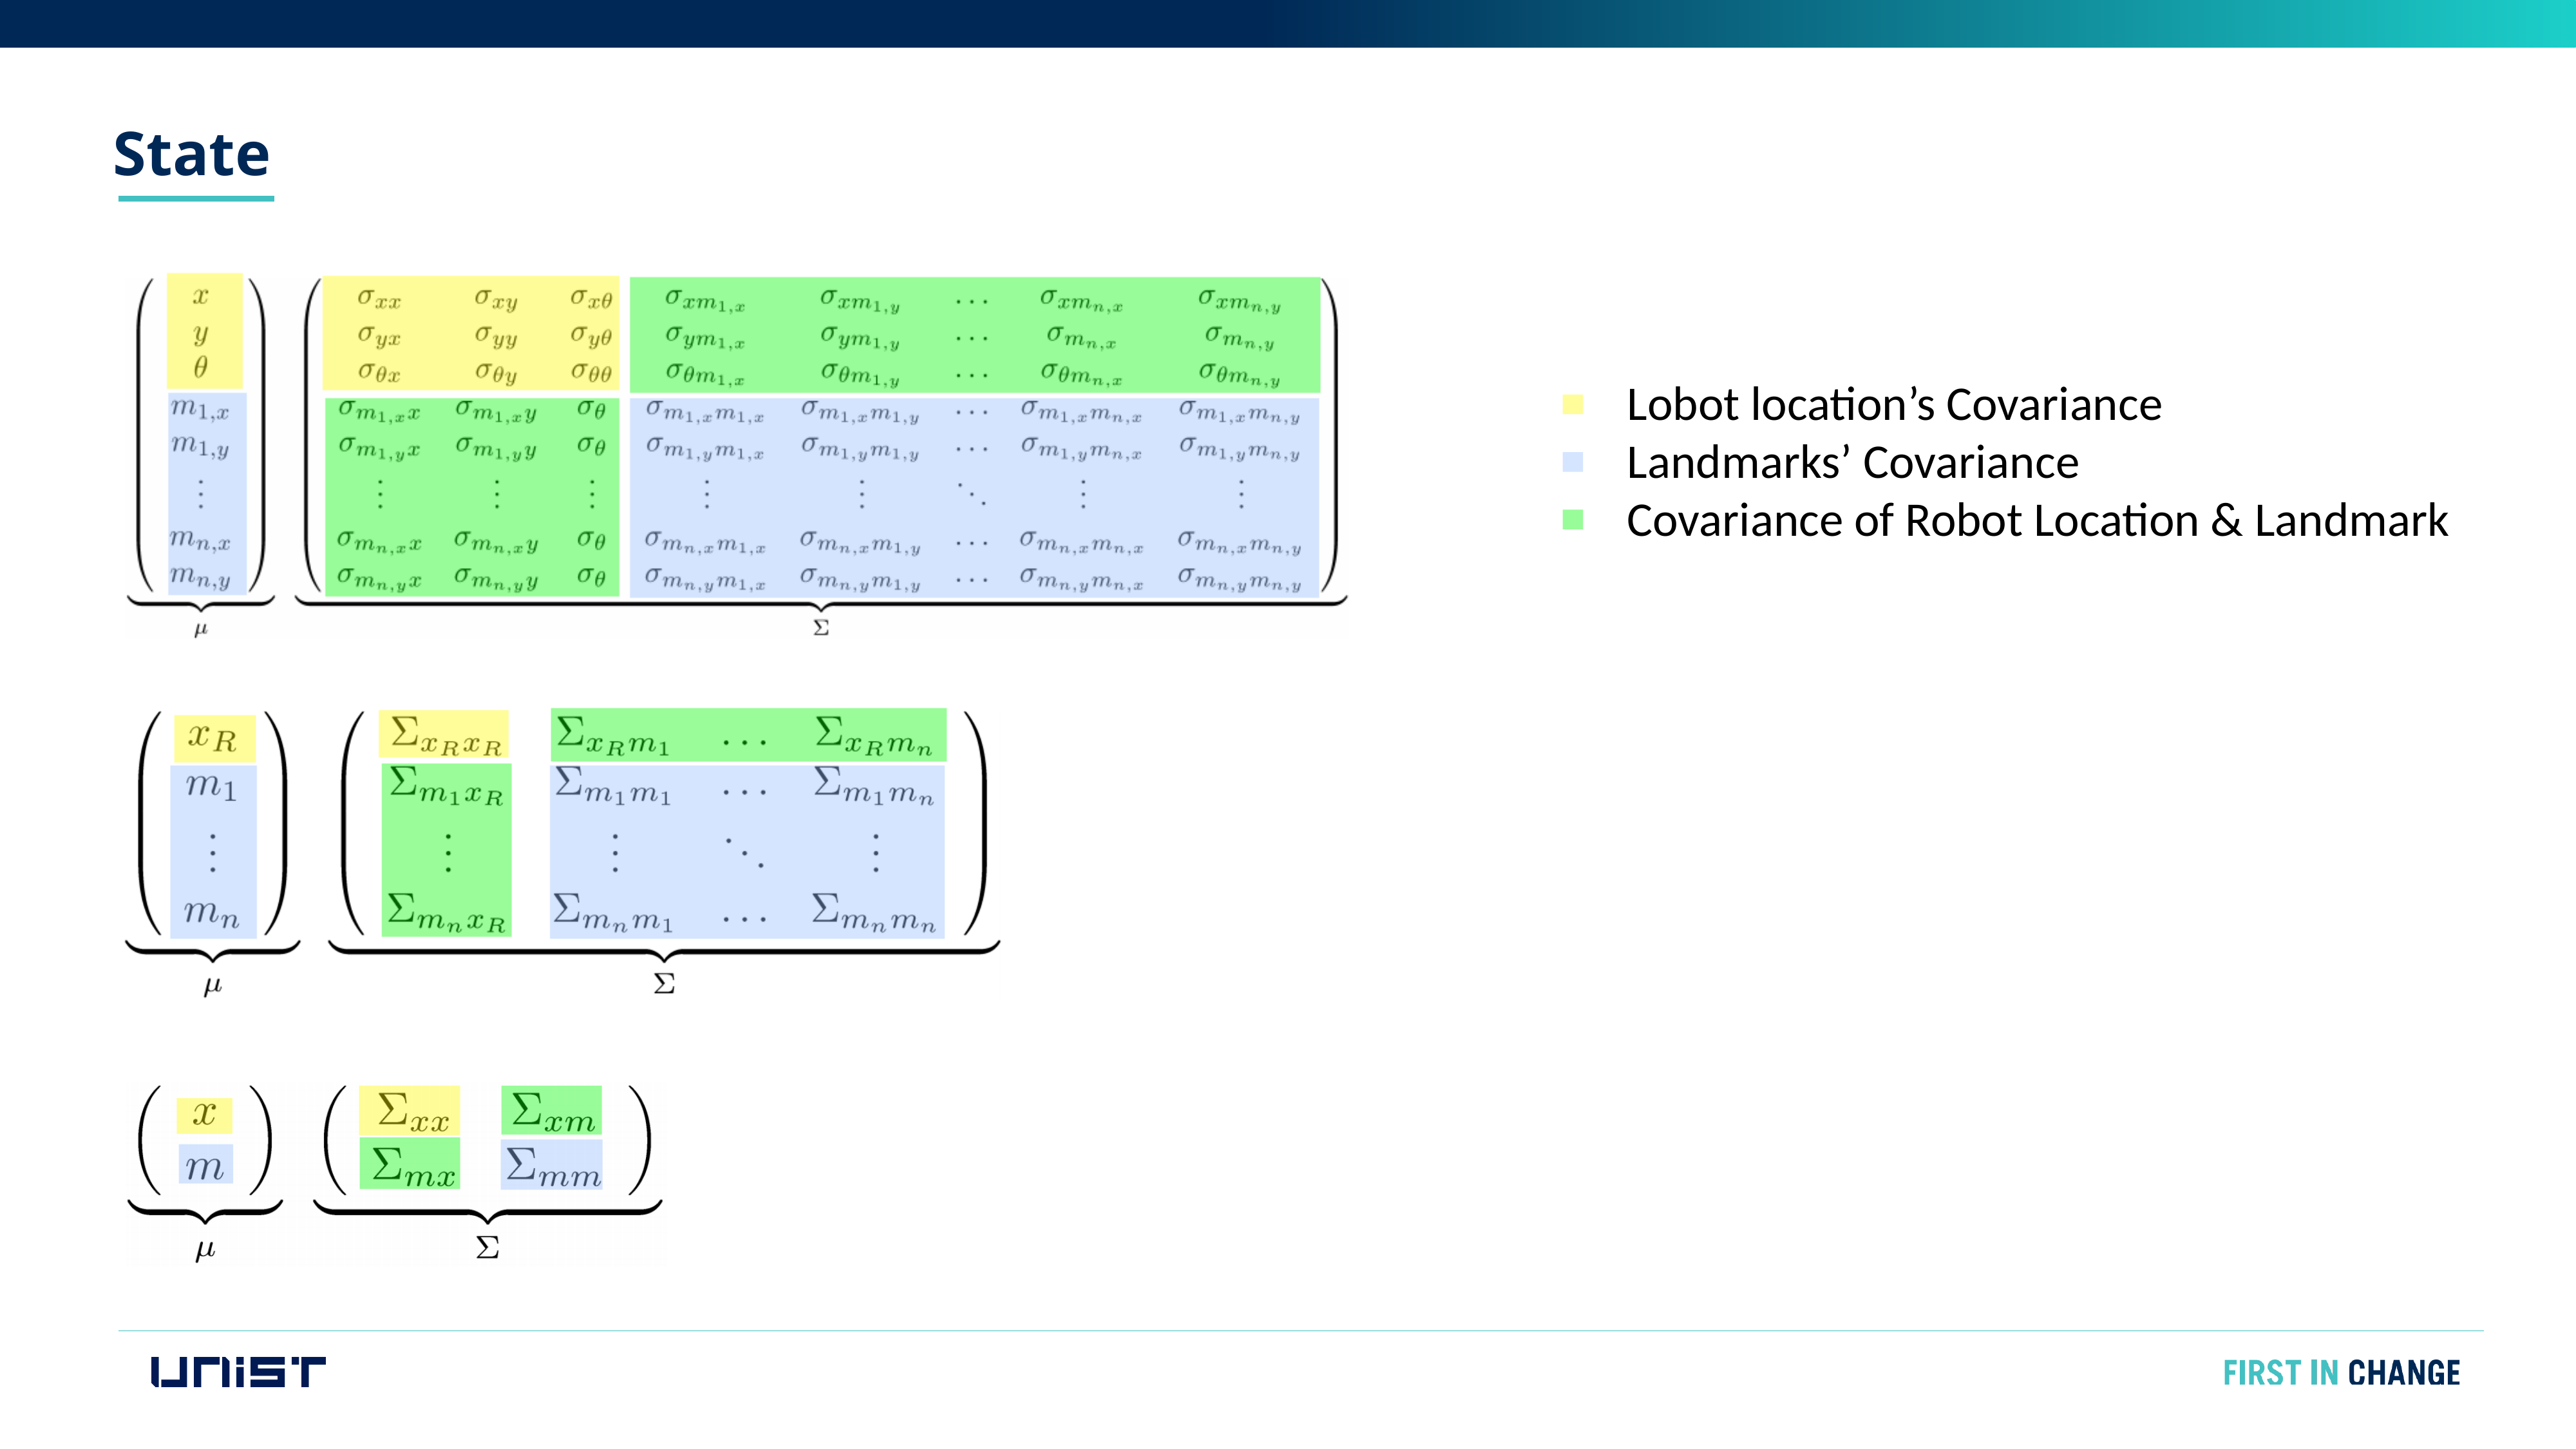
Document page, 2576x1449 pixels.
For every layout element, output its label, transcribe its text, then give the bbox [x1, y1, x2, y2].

picture [41, 1057, 757, 1285]
text_box [0, 0, 2576, 48]
picture [2224, 1359, 2460, 1385]
picture [41, 242, 1381, 1032]
text_box State [104, 109, 698, 193]
text_box [1562, 451, 1584, 473]
picture [151, 1357, 326, 1387]
text_box [1562, 509, 1584, 530]
text_box [1562, 394, 1584, 415]
text_box Lobot location’s Covariance Landmarks’ Covariance Covariance of Robot Location & Landmark [1618, 367, 2553, 551]
